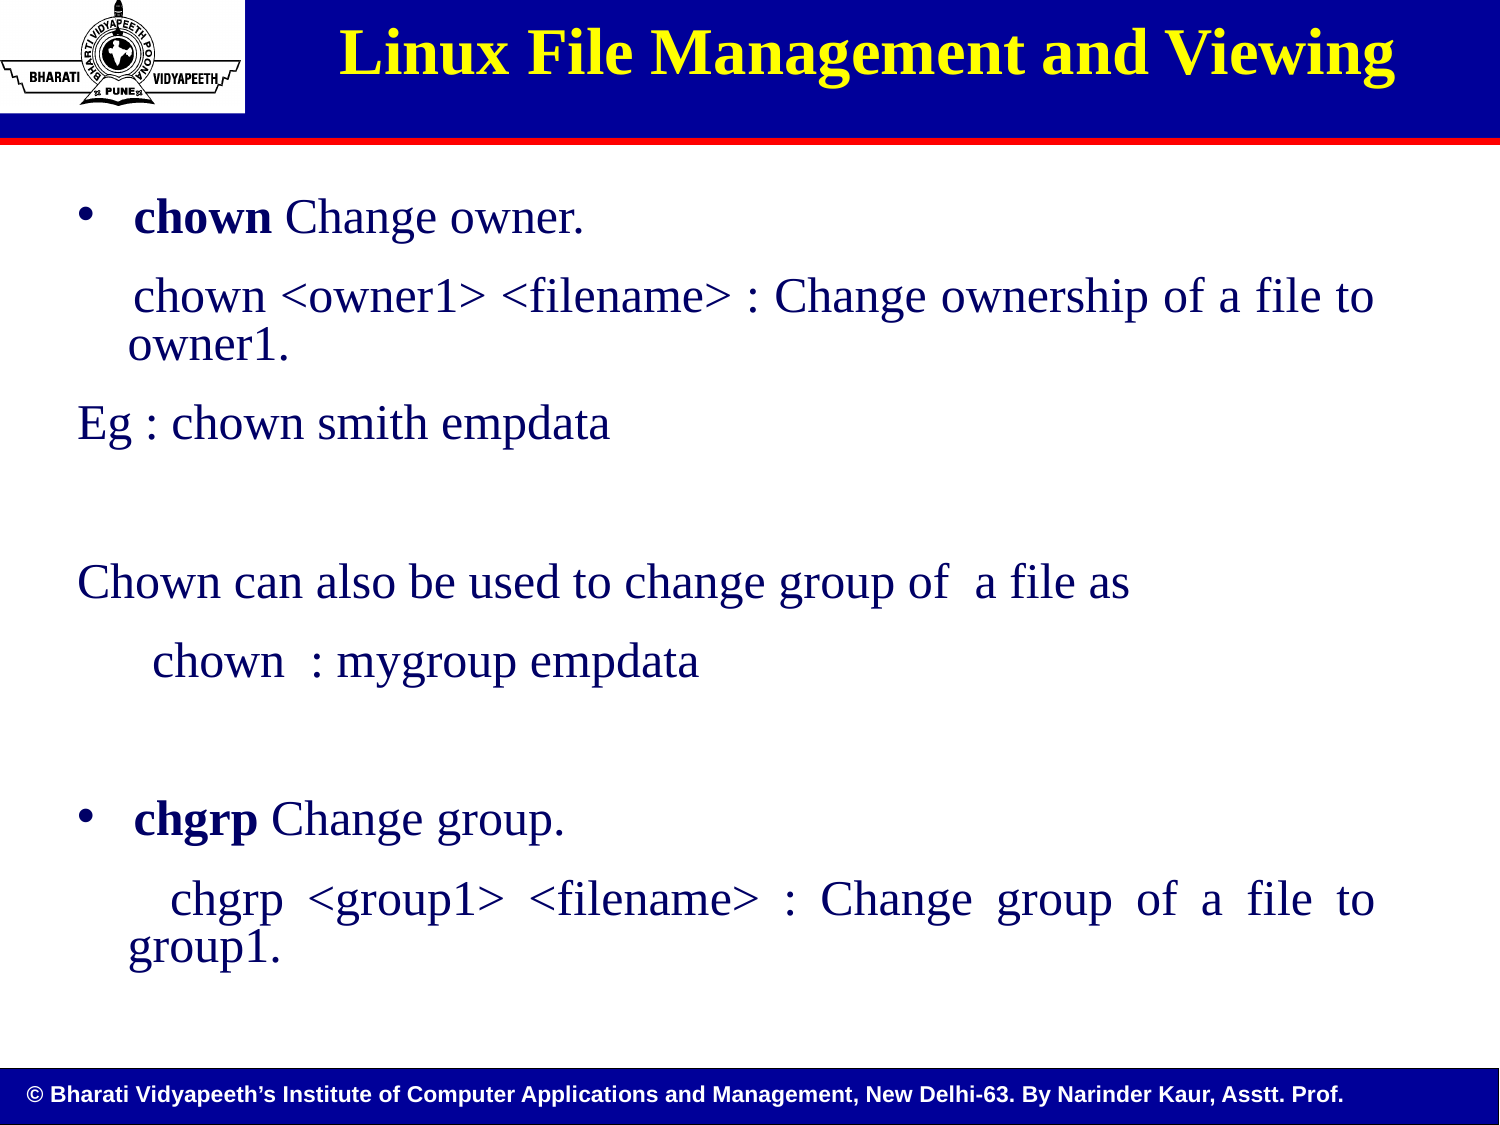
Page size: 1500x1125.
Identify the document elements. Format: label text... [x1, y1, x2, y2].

picture [0, 0, 237, 106]
text_box Linux File Management and Viewing [237, 0, 1500, 163]
text_box [110, 897, 738, 1022]
text_box chown Change owner. chown <owner1> <filename> : Change ownership of a file to owner1. Eg : chown smith empdata Chown can also be used to change group of a file as chown : mygroup empdata chgrp Change group. chgrp <group1> <filename> : Change group of a file to group1. [62, 187, 1391, 897]
